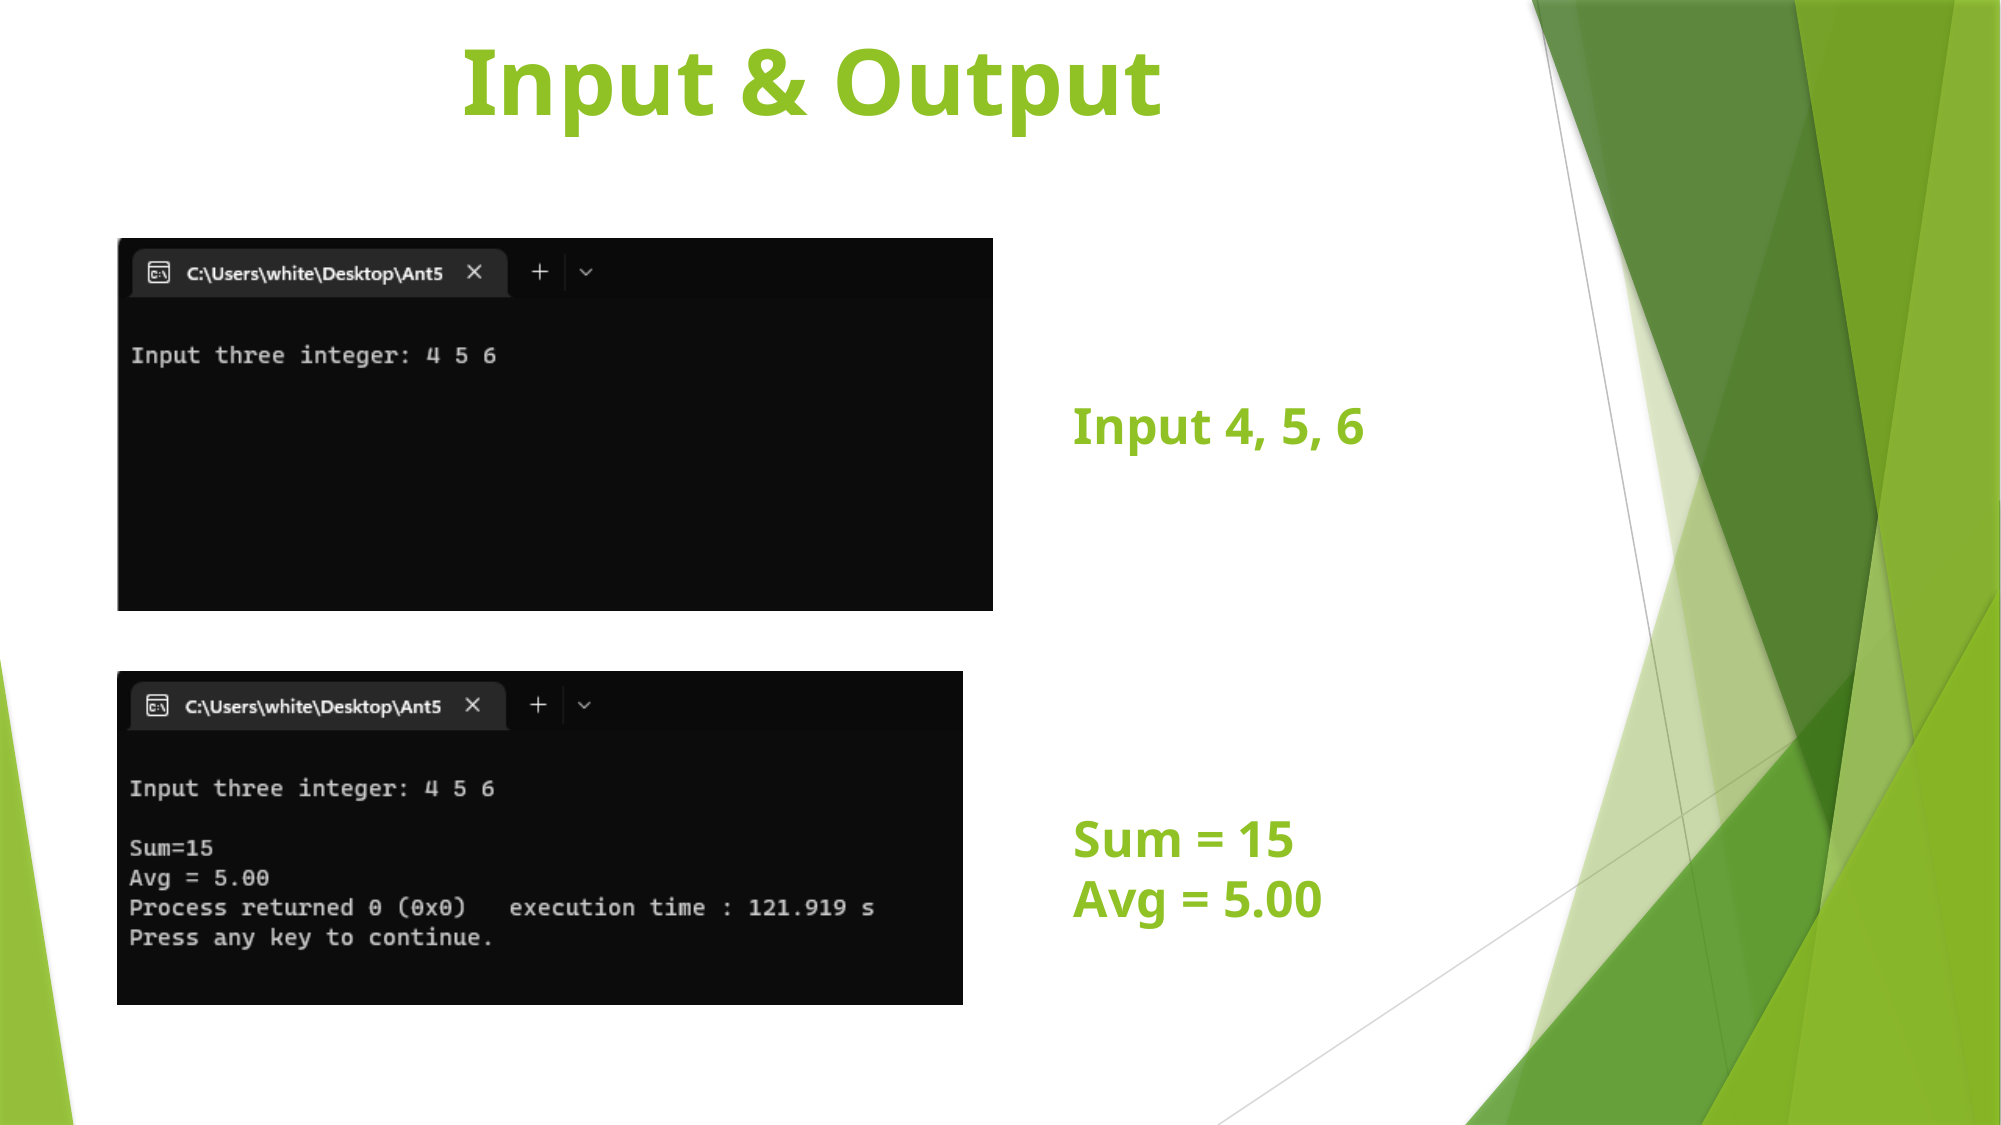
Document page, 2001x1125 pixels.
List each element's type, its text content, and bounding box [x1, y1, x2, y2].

picture [116, 238, 993, 612]
text_box Input 4, 5, 6 [1059, 386, 1429, 462]
picture [116, 671, 964, 1006]
text_box Input & Output [447, 16, 1179, 141]
text_box Sum = 15 Avg = 5.00 [1059, 800, 1429, 936]
